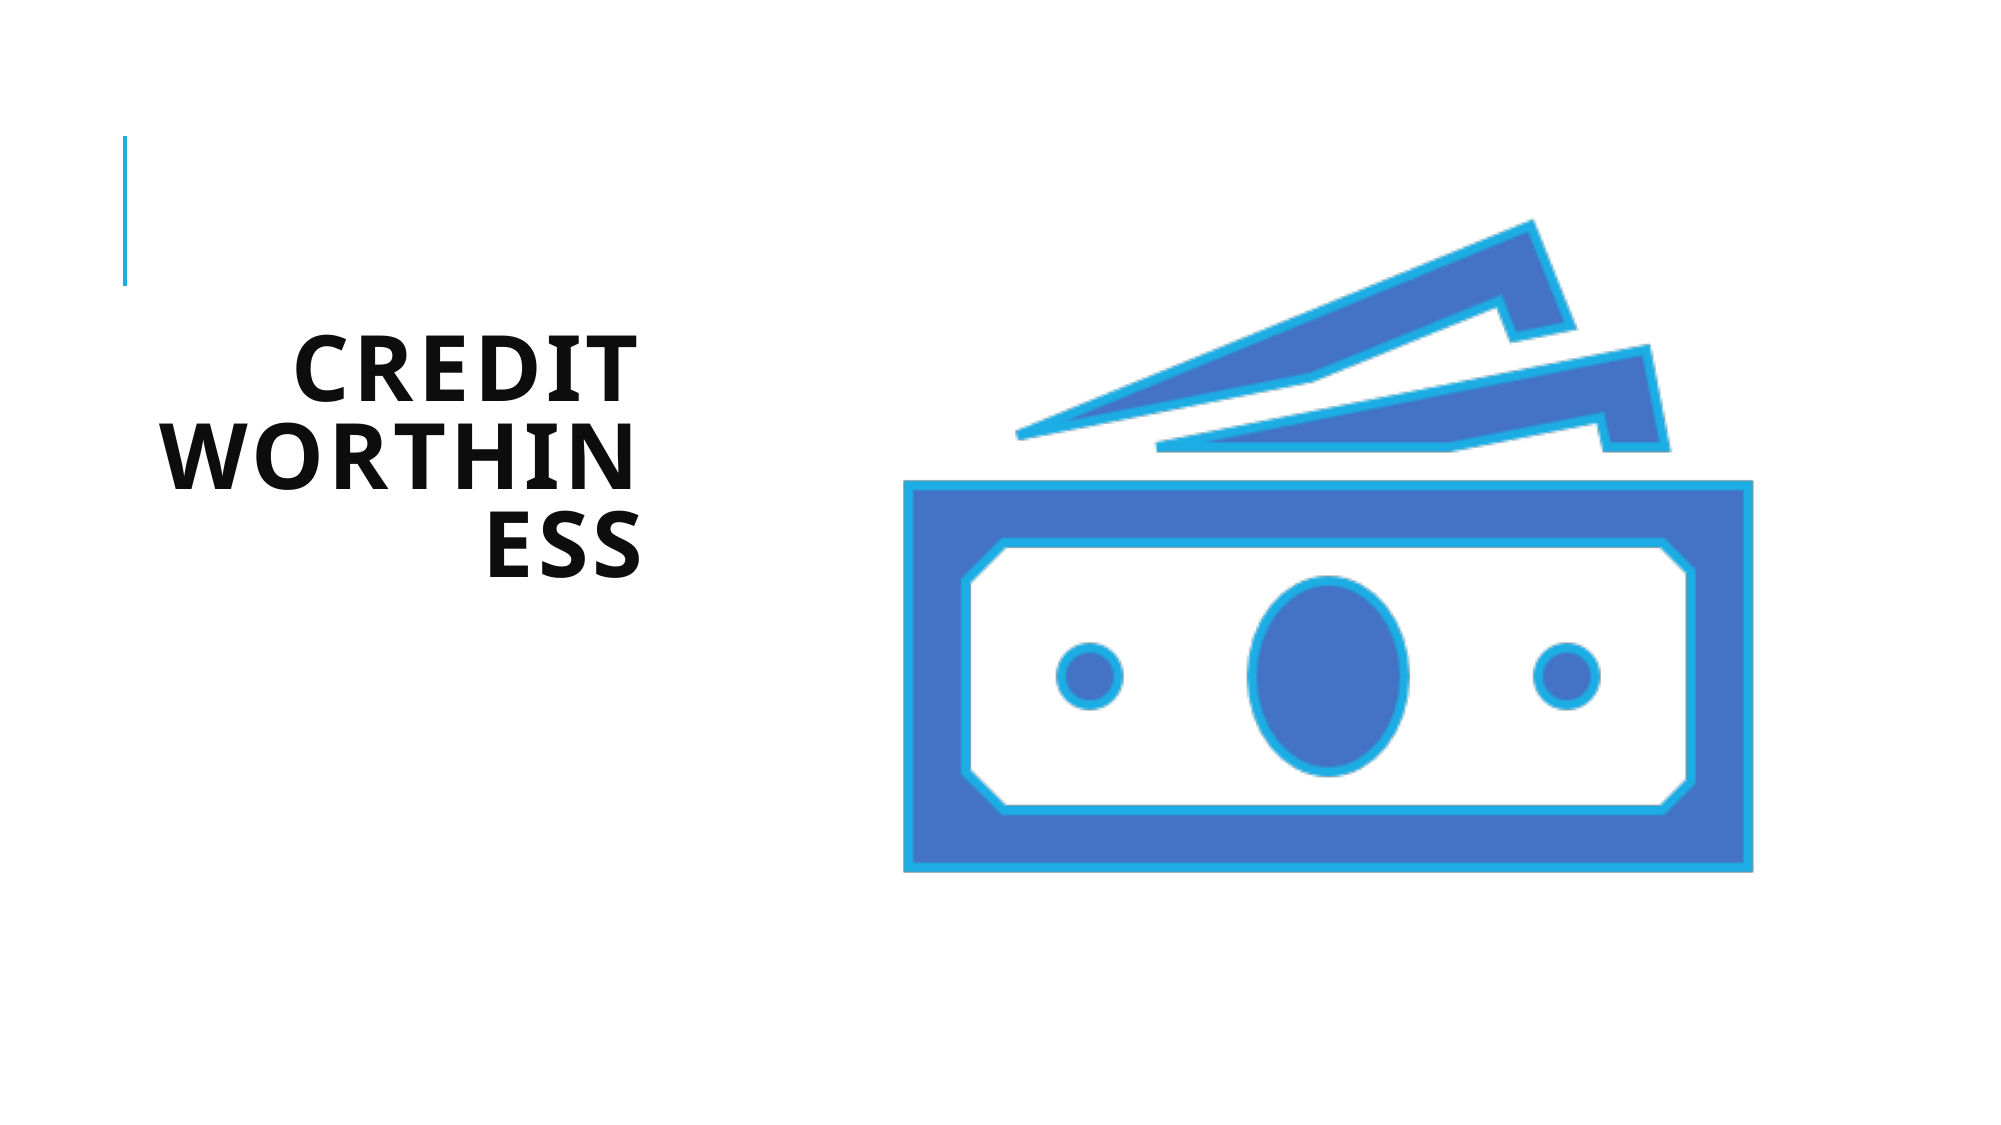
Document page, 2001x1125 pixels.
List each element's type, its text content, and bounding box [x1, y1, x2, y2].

title Credit Worthiness [104, 104, 659, 603]
picture [871, 104, 1788, 1021]
